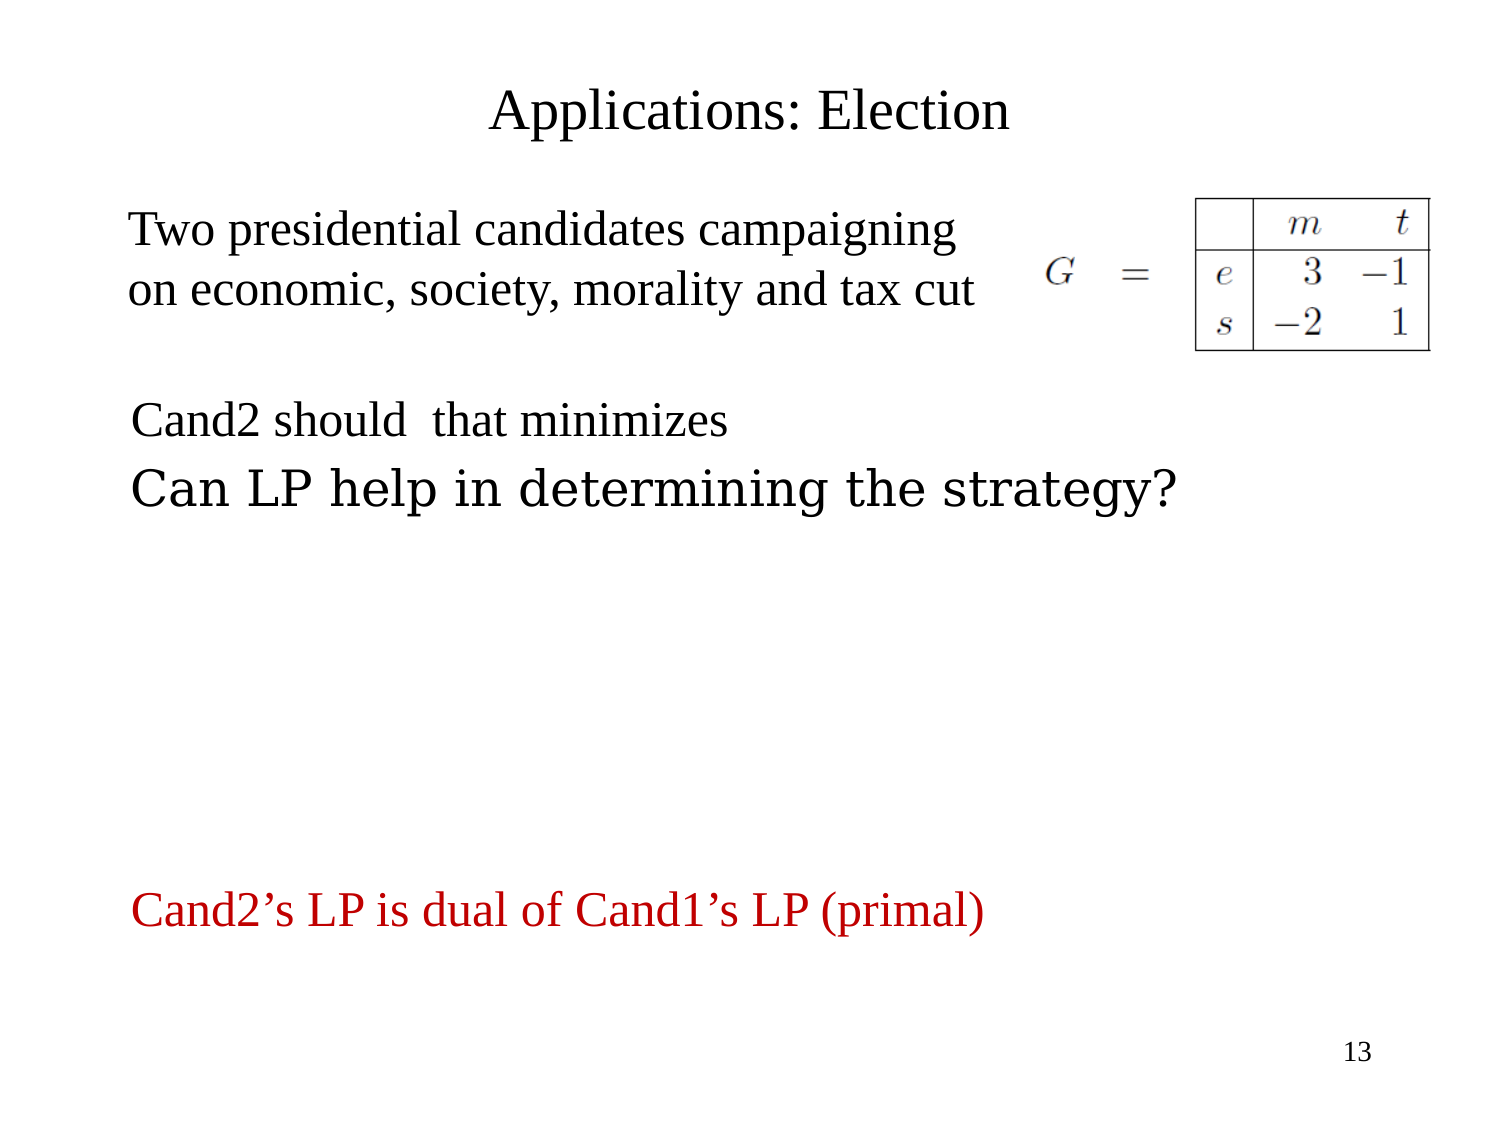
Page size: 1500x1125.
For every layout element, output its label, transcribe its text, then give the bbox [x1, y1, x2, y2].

slide_number 13 [1074, 1025, 1388, 1100]
title Applications: Election [112, 62, 1388, 150]
picture [1021, 188, 1442, 365]
list Two presidential candidates campaigning on economic, society, morality and tax cut [112, 187, 1013, 364]
